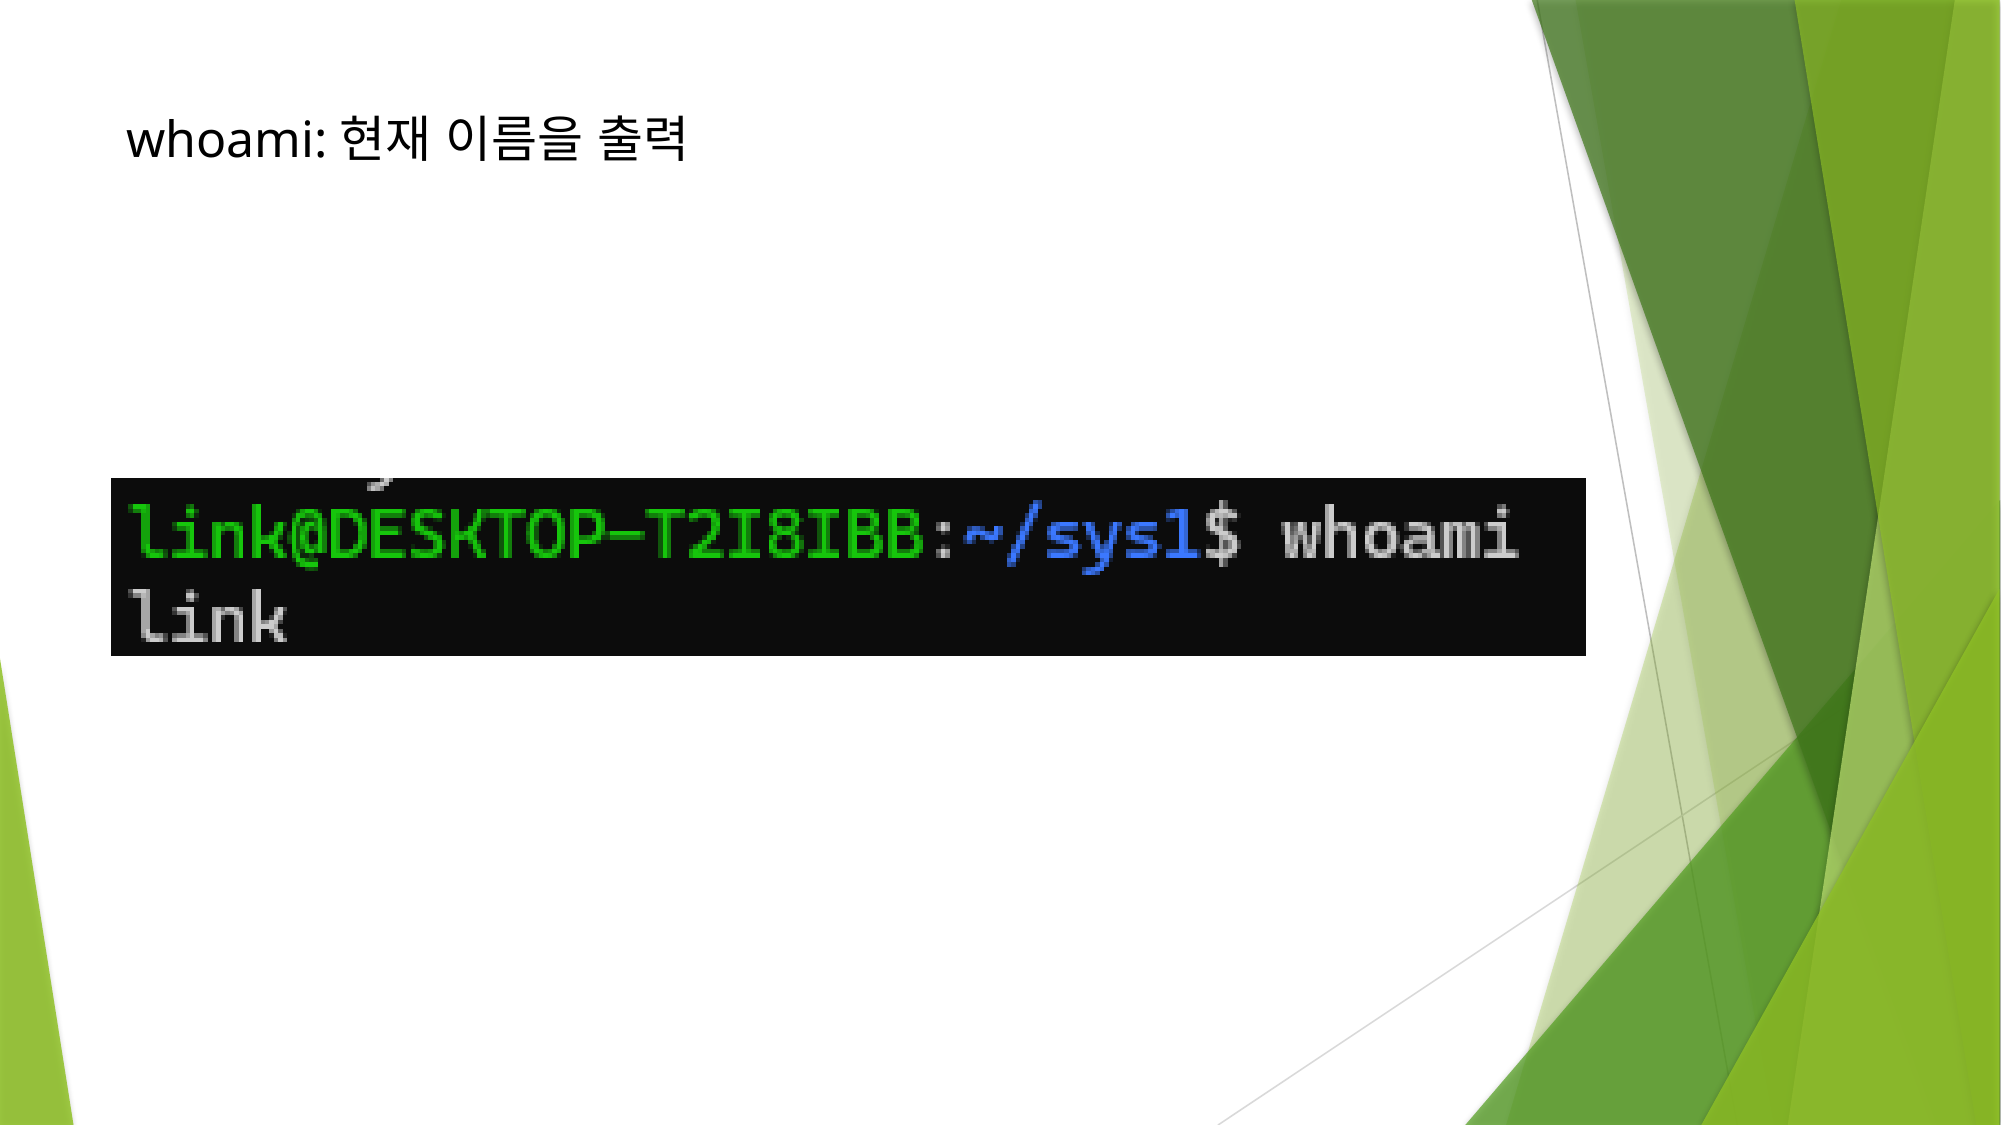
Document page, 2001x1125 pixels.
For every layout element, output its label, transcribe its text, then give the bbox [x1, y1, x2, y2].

title whoami:현재 이름을 출력 [111, 99, 1522, 317]
picture [110, 478, 1587, 657]
